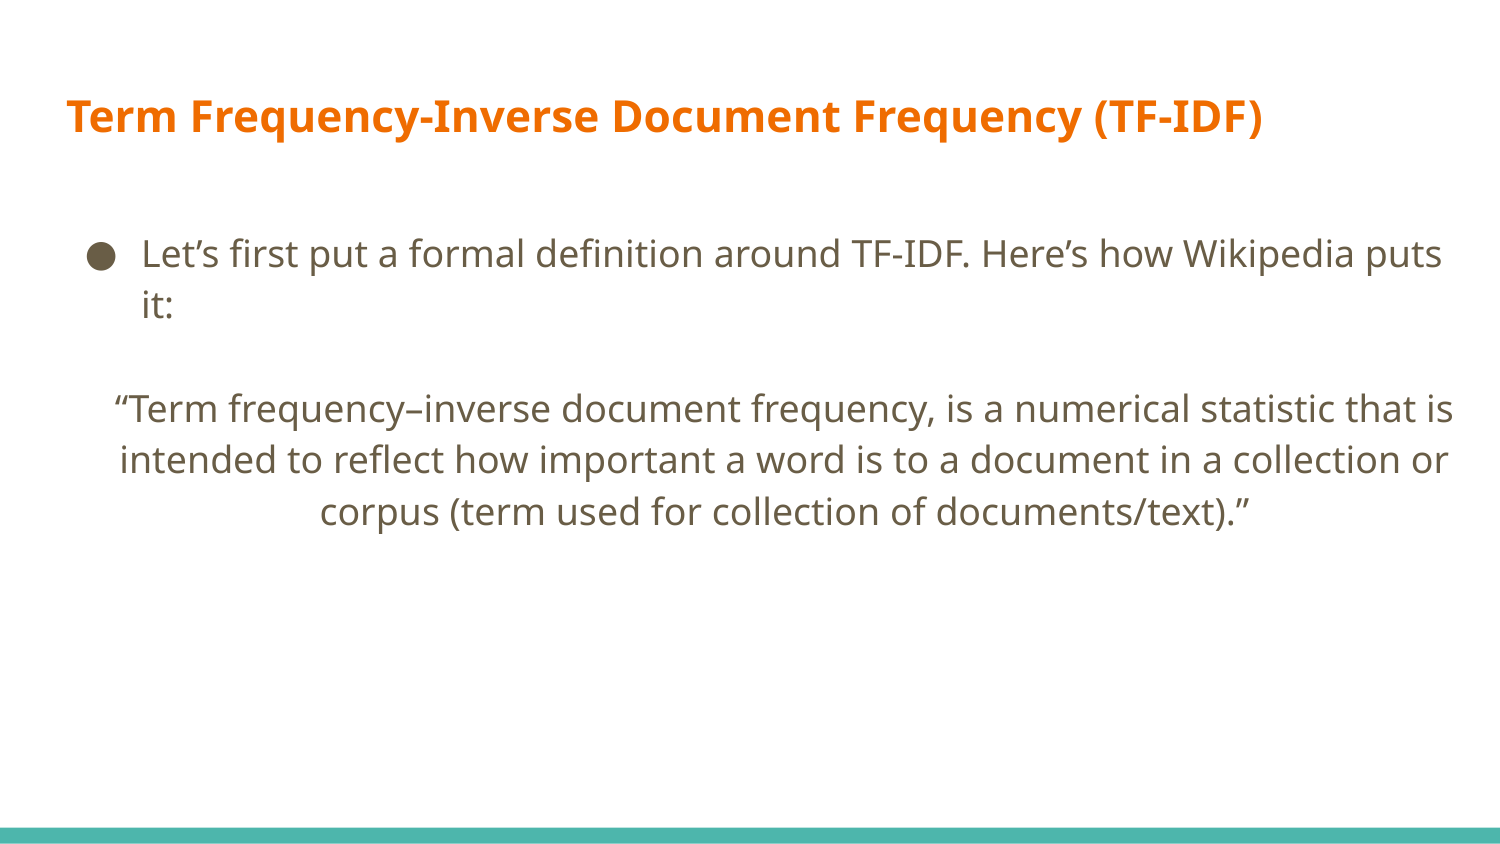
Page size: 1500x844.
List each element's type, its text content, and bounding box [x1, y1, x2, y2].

list Let’s first put a formal definition around TF-IDF. Here’s how Wikipedia puts it: “Term frequency–inverse document frequency, is a numerical statistic that is intended to reflect how important a word is to a document in a collection or corpus (term used for collection of documents/text).” [51, 207, 1500, 750]
title Term Frequency-Inverse Document Frequency (TF-IDF) [51, 72, 1449, 189]
